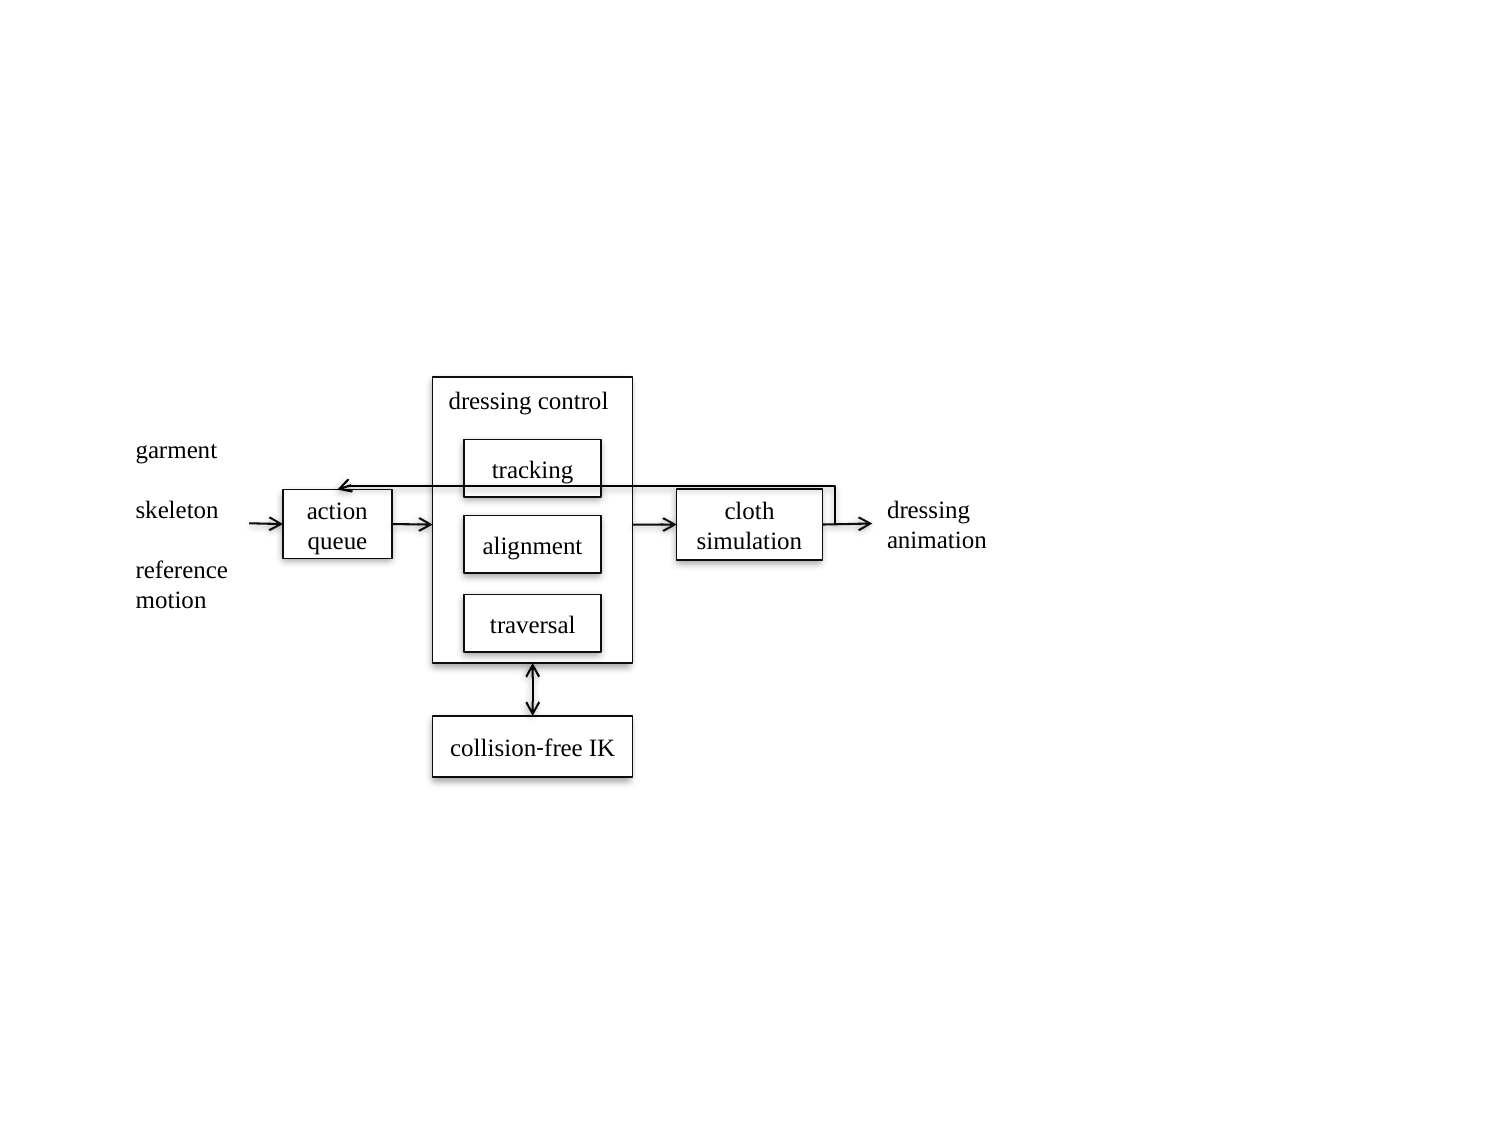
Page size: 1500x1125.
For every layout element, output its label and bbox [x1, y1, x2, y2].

text_box [120, 376, 1005, 778]
